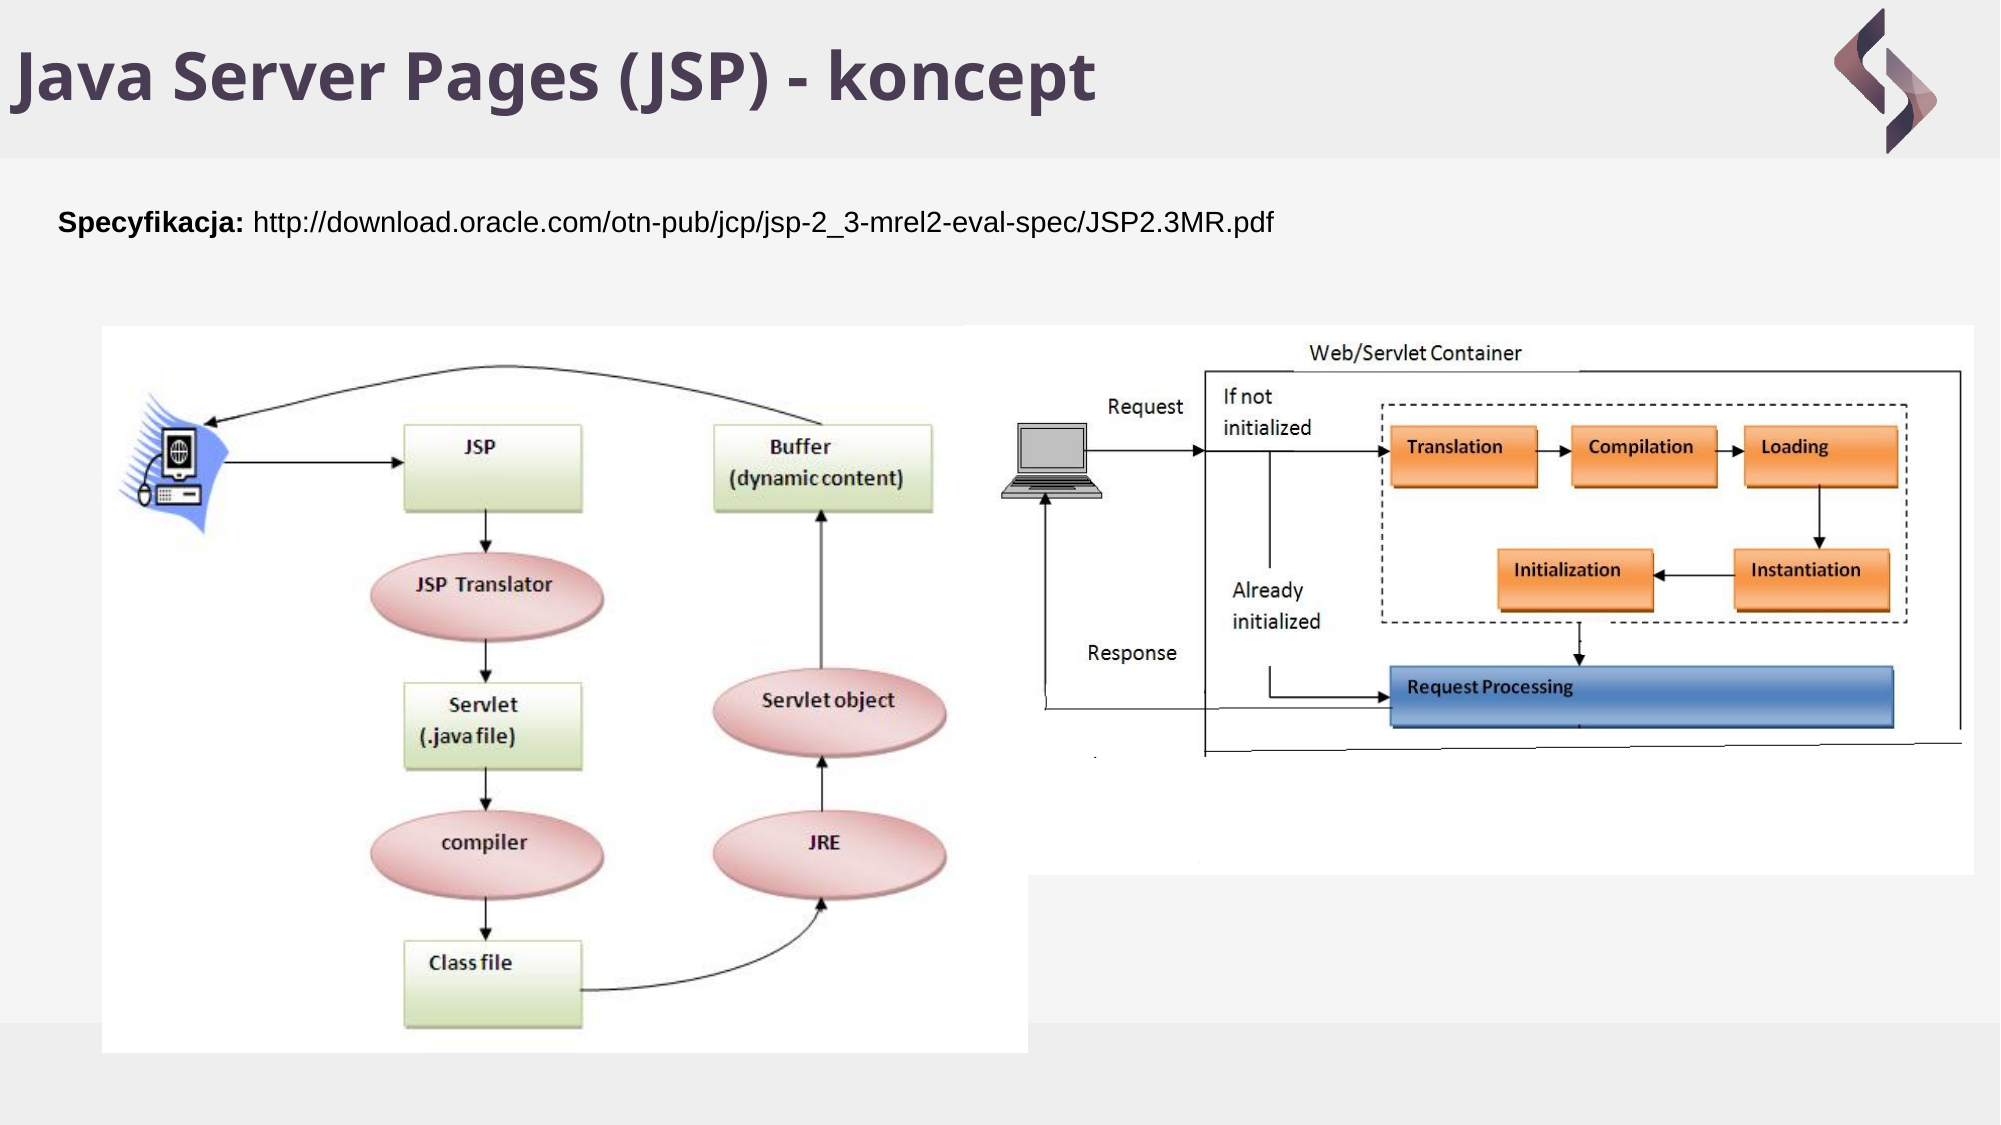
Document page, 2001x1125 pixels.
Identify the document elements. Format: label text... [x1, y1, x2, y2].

title Java Server Pages (JSP) - koncept [0, 0, 1788, 158]
picture [102, 325, 1974, 1054]
text_box Specyfikacja: http://download.oracle.com/otn-pub/jcp/jsp-2_3-mrel2-eval-spec/JSP2.3MR.pdf [43, 196, 1331, 246]
picture [1787, 0, 2001, 166]
